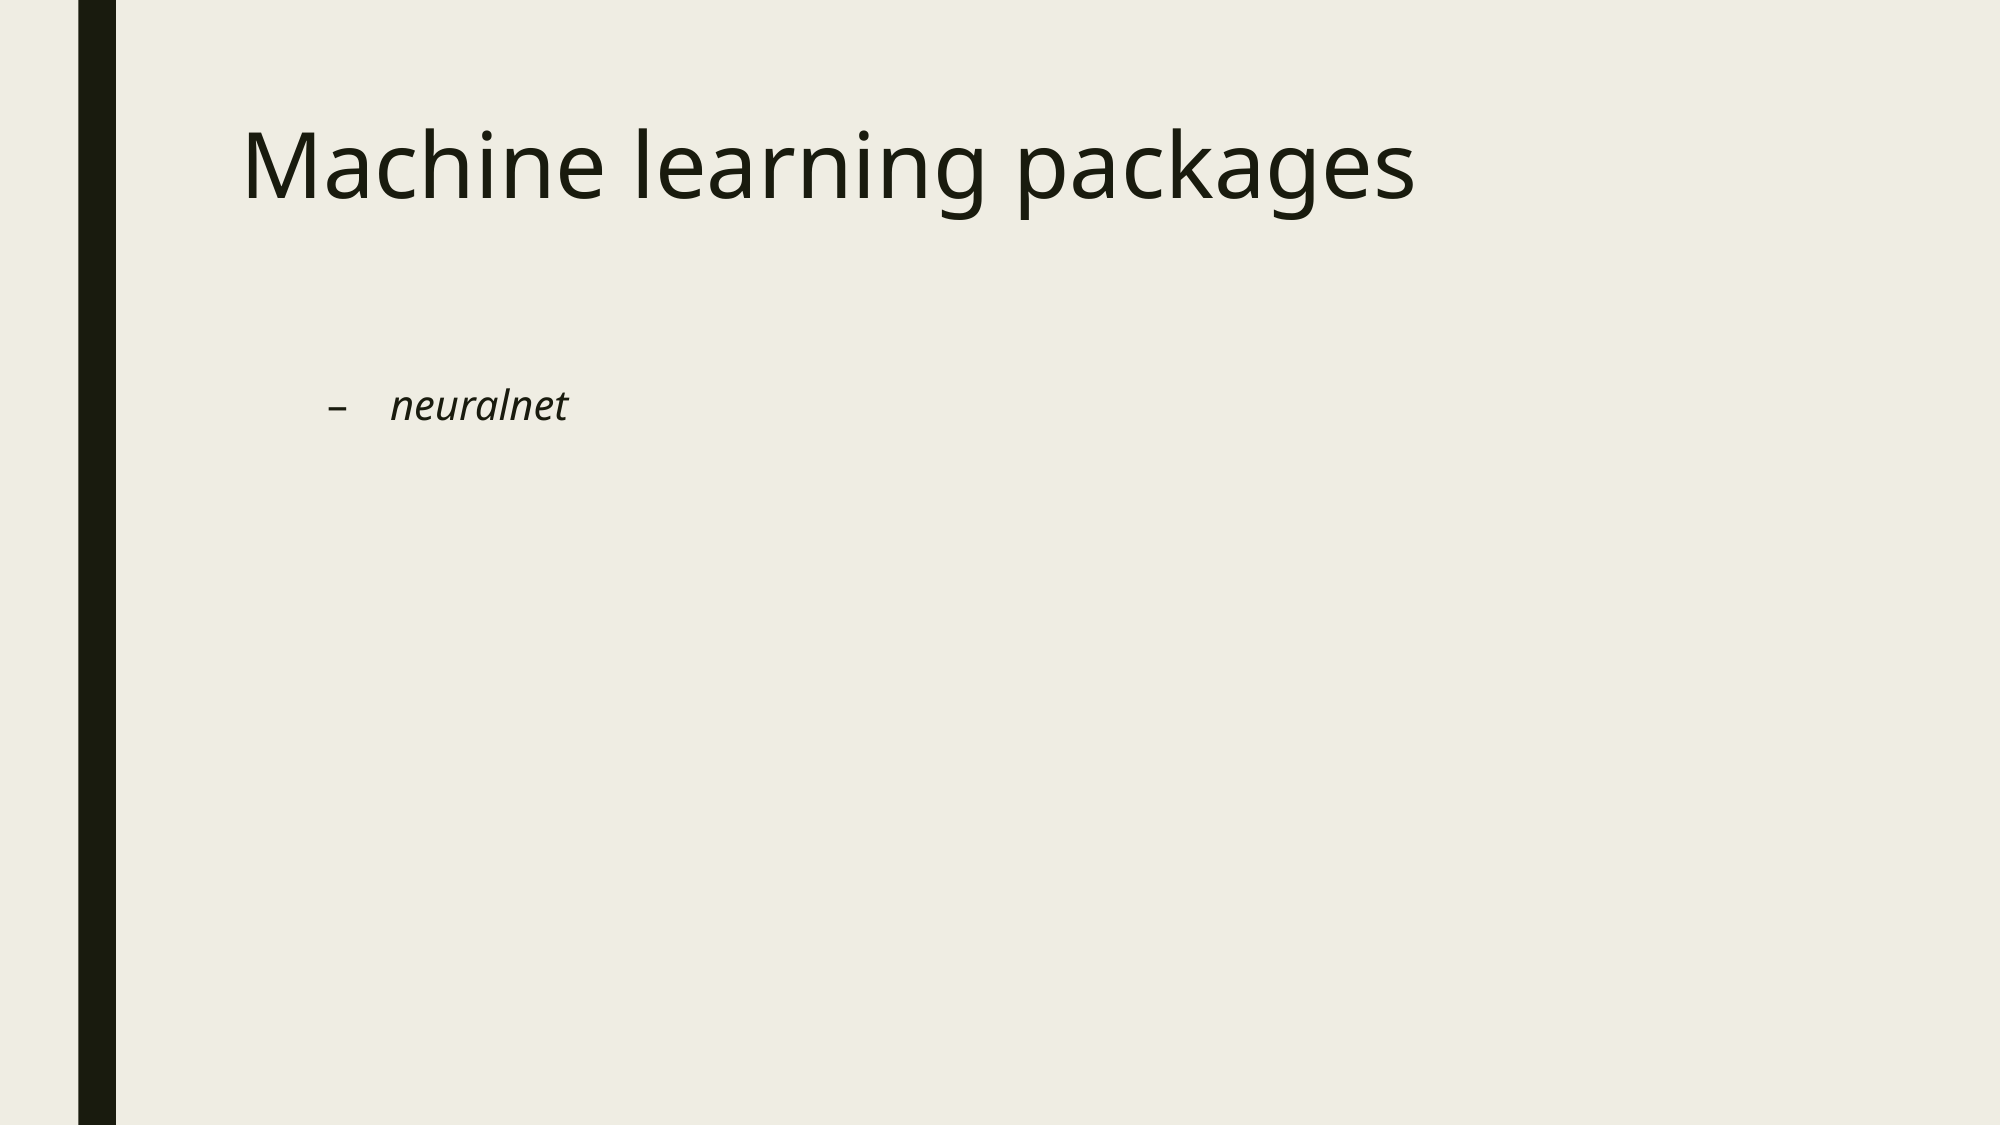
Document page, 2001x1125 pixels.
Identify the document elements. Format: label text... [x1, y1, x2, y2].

title Machine learning packages [225, 112, 1800, 357]
list neuralnet [225, 375, 955, 963]
